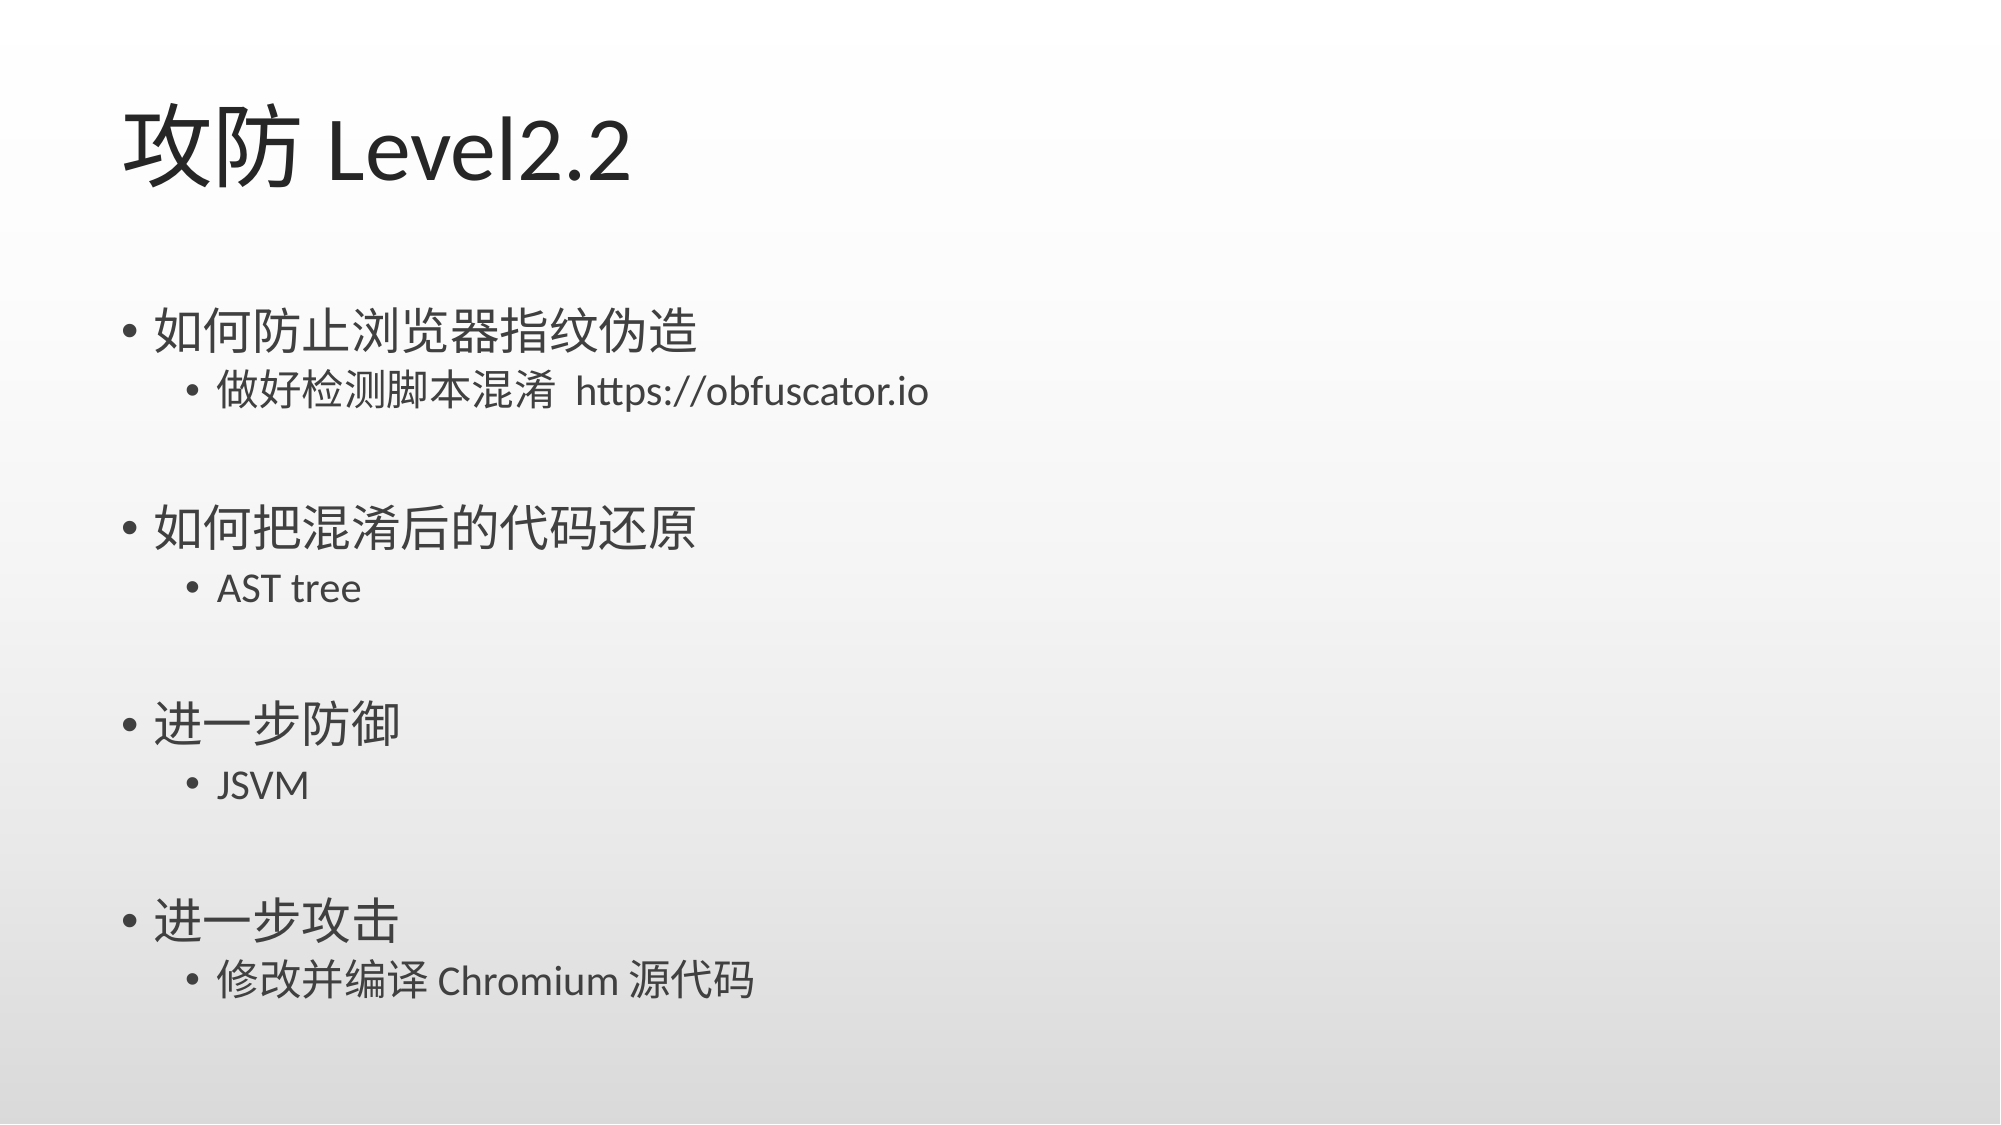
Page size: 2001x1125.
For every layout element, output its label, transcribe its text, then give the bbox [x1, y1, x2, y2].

picture [0, 0, 2001, 1125]
title 攻防Level2.2 [106, 42, 1832, 260]
list 如何防止浏览器指纹伪造 做好检测脚本混淆 https://obfuscator.io 如何把混淆后的代码还原 AST tree 进一步防御 JSVM 进一步攻击 修改并编译Chromium源代码 [106, 299, 1832, 1014]
